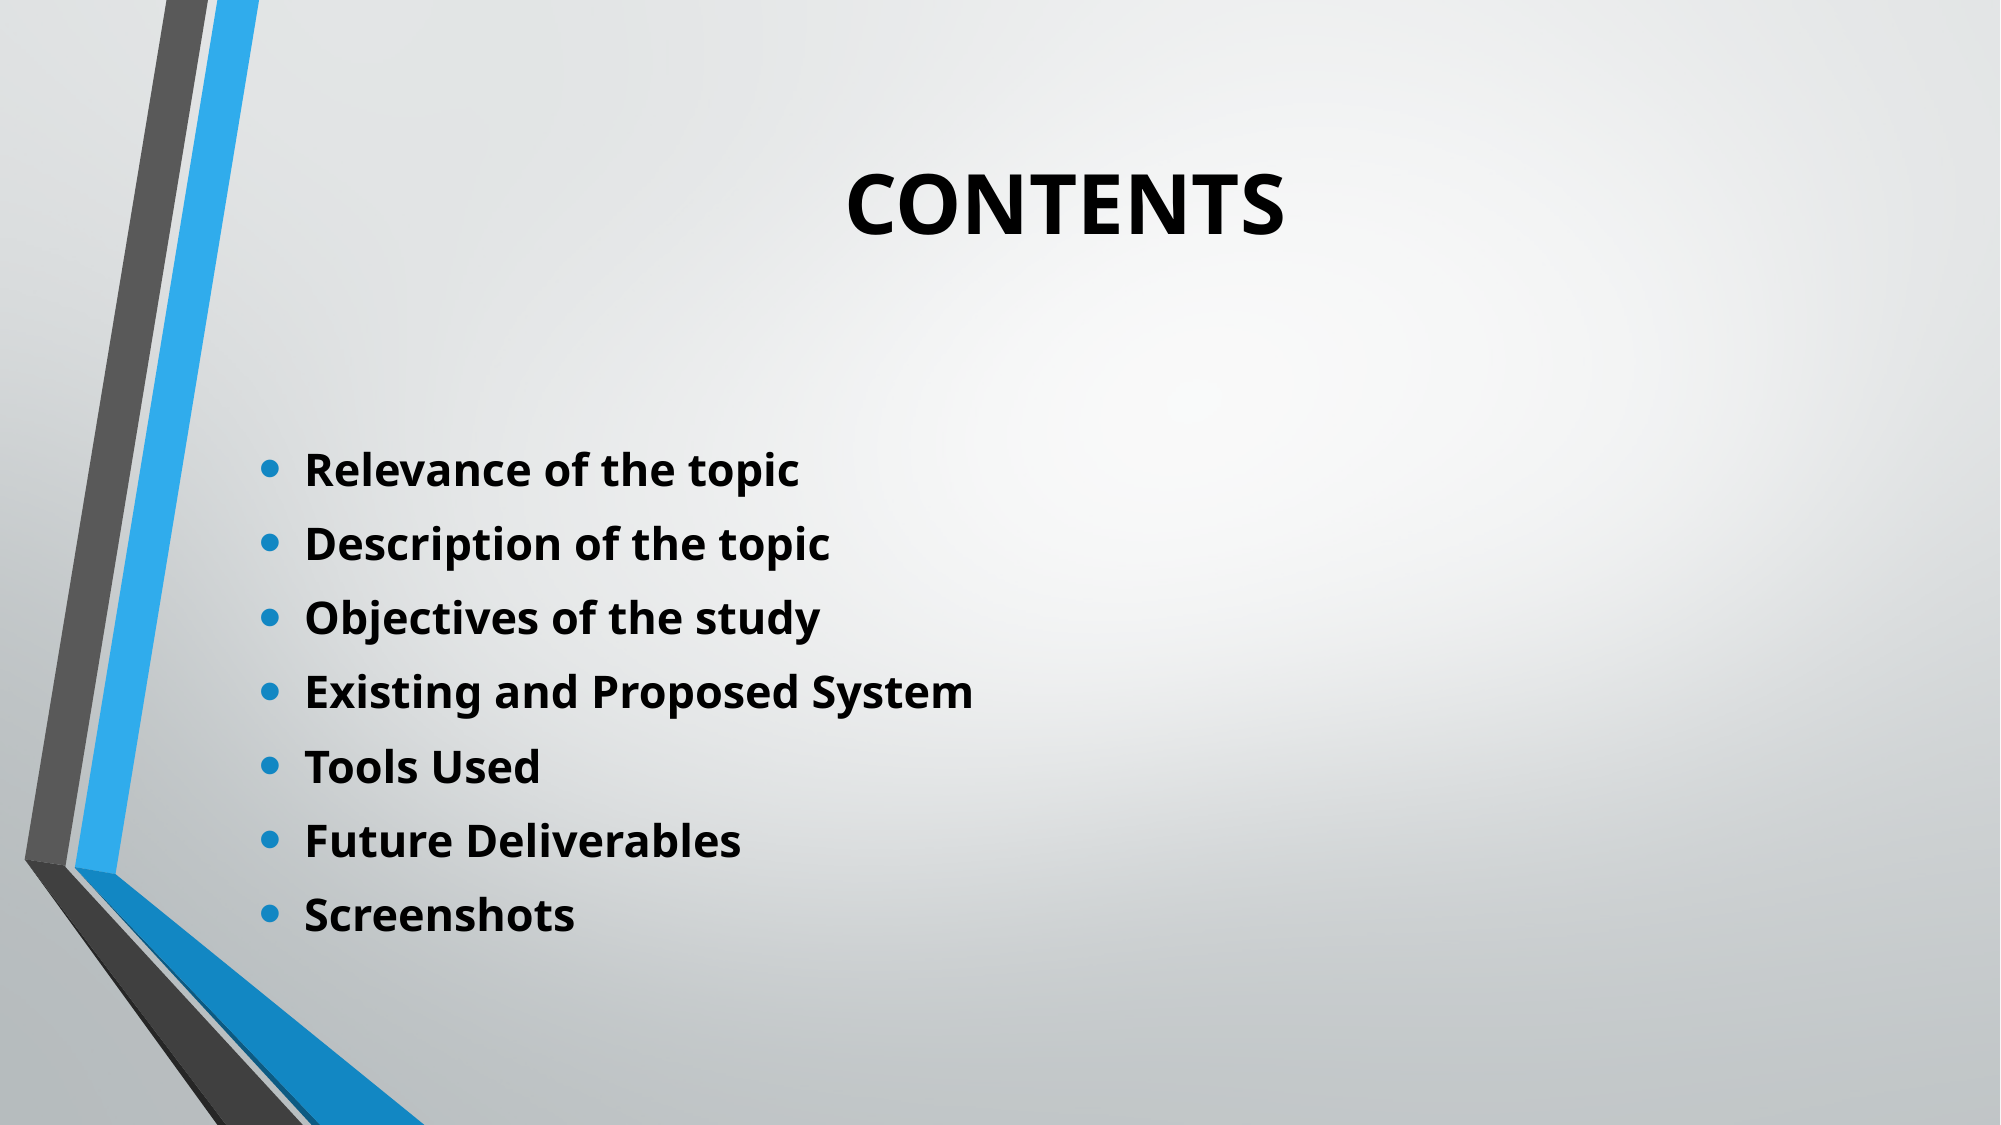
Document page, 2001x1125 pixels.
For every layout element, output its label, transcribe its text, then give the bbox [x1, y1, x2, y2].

title CONTENTS [243, 112, 1887, 290]
list Relevance of the topic Description of the topic Objectives of the study Existing and Proposed System Tools Used Future Deliverables Screenshots [243, 359, 1887, 950]
